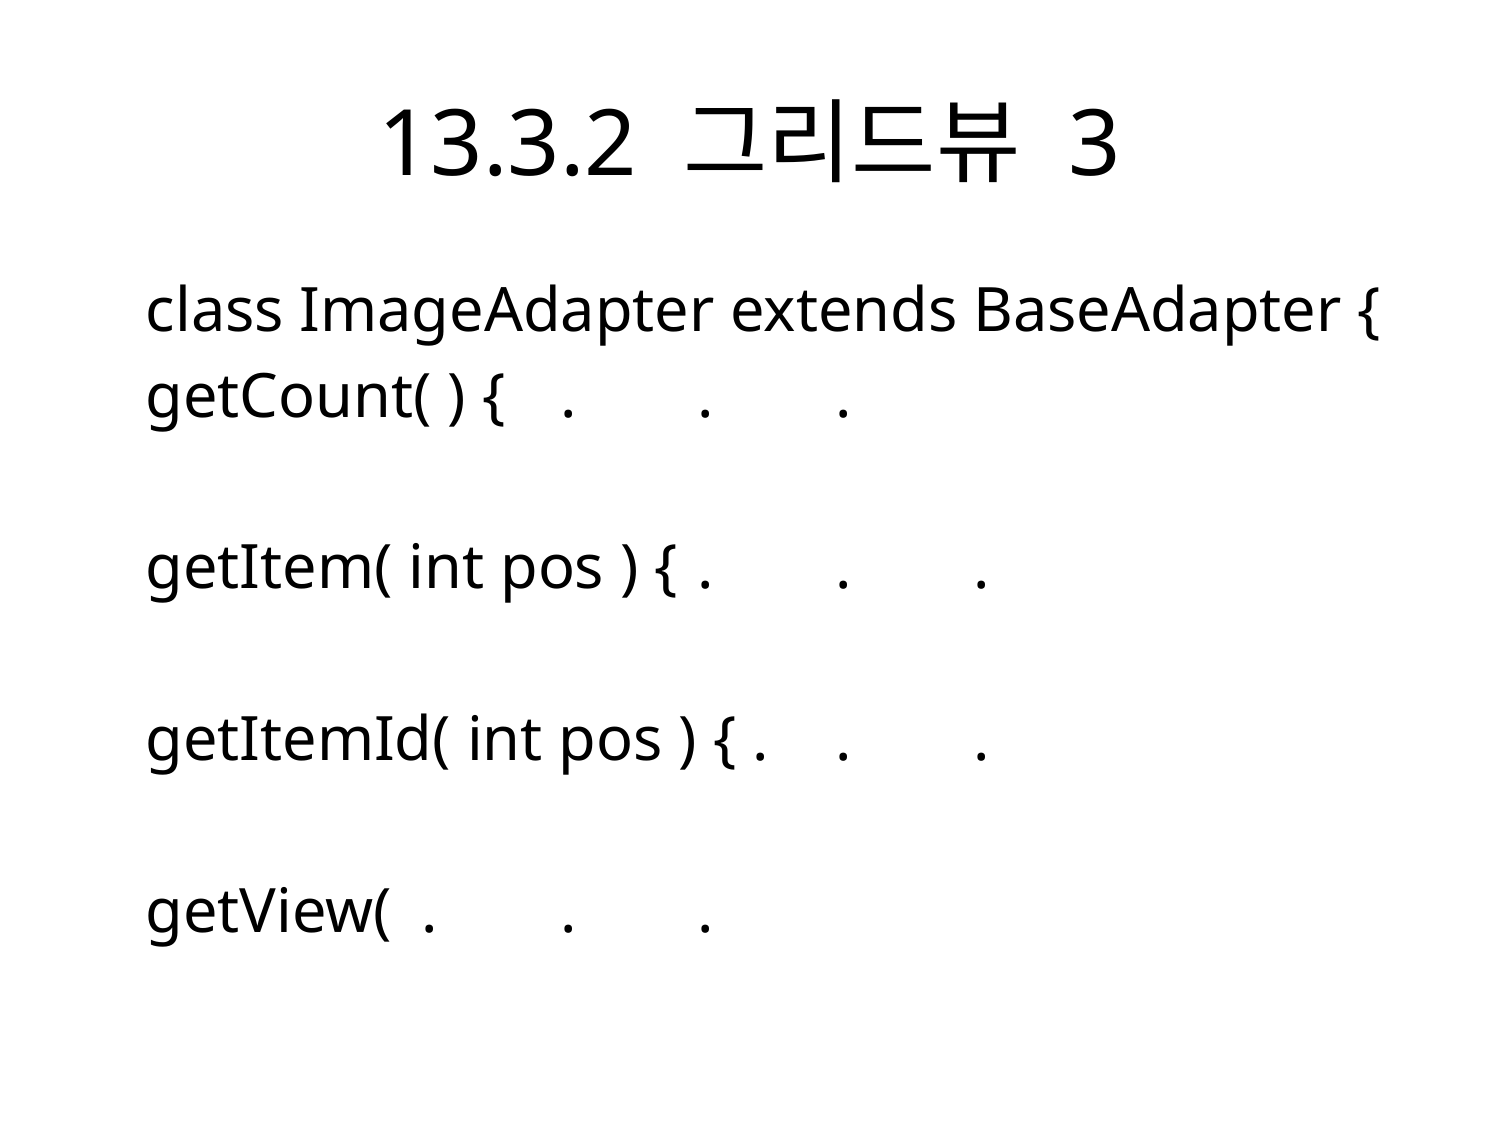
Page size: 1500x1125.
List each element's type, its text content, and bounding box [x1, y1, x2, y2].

title 13.3.2 그리드뷰 3 [75, 45, 1425, 233]
list class ImageAdapter extends BaseAdapter { getCount( ) { . . . getItem( int pos ) { . . . getItemId( int pos ) { . . . getView( . . . [75, 262, 1425, 1005]
